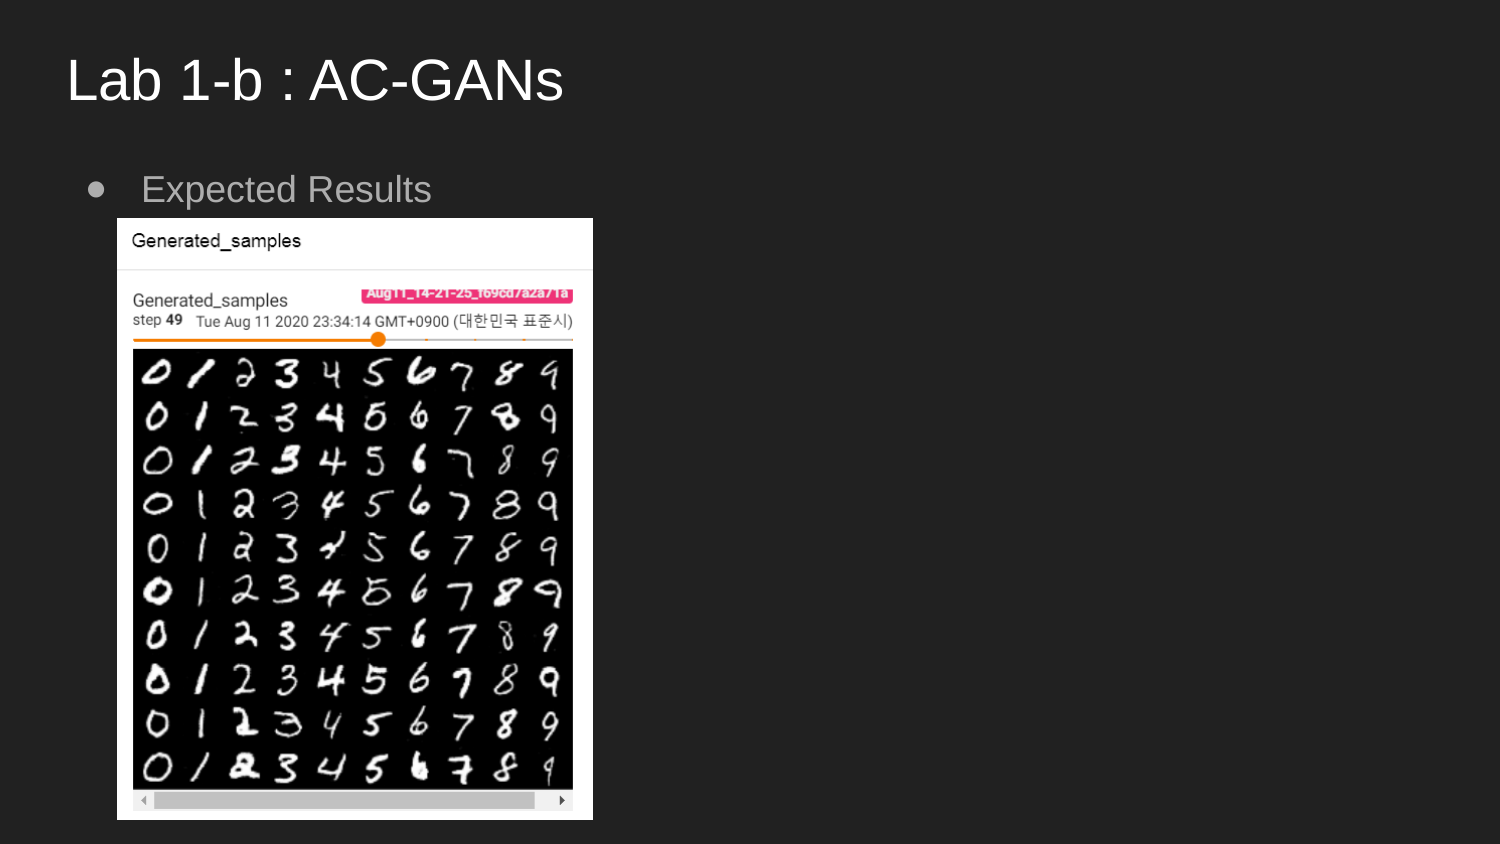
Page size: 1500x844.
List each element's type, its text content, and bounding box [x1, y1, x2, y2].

list Expected Results [51, 143, 1449, 250]
title Lab 1-b : AC-GANs [51, 27, 1449, 122]
picture [117, 218, 594, 820]
